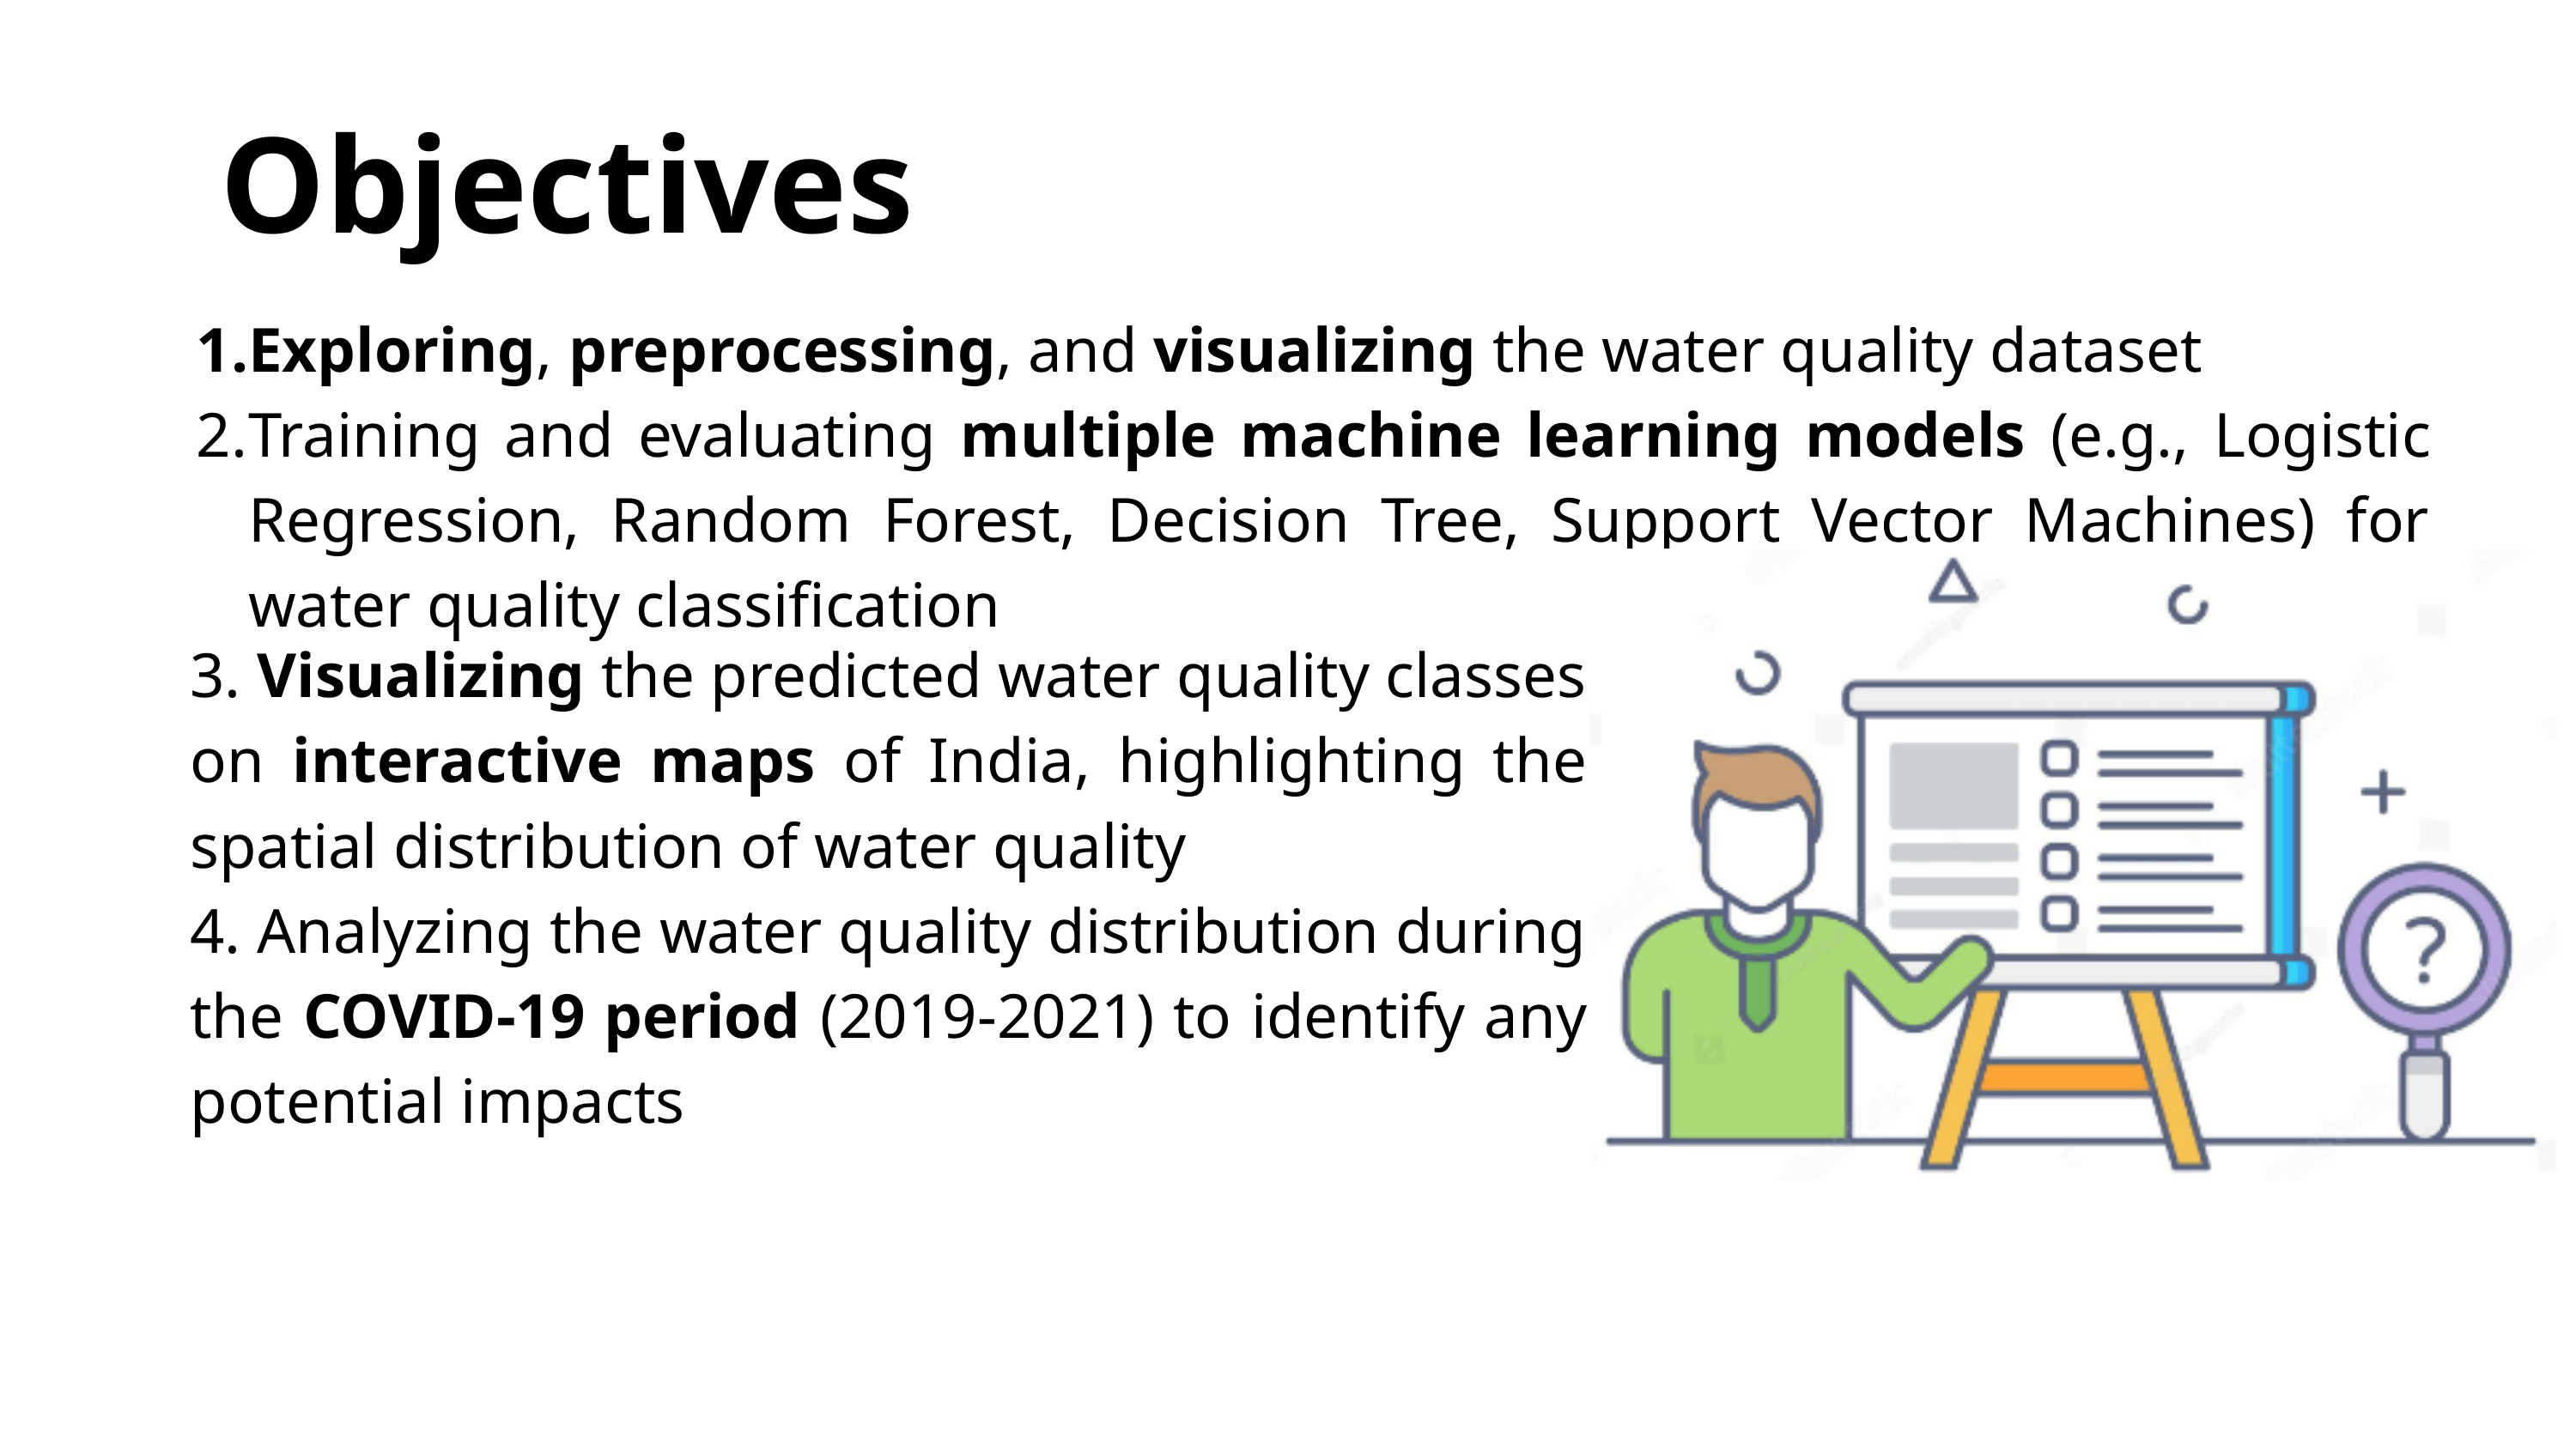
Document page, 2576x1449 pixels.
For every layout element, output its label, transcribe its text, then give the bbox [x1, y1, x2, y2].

text_box Objectives [144, 74, 989, 299]
text_box [1589, 549, 2557, 1181]
text_box 3. Visualizing the predicted water quality classes on interactive maps of India, highlighting the spatial distribution of water quality 4. Analyzing the water quality distribution during the COVID-19 period (2019-2021) to identify any potential impacts [190, 640, 1588, 1136]
text_box Exploring, preprocessing, and visualizing the water quality dataset Training and evaluating multiple machine learning models (e.g., Logistic Regression, Random Forest, Decision Tree, Support Vector Machines) for water quality classification [144, 299, 2432, 640]
